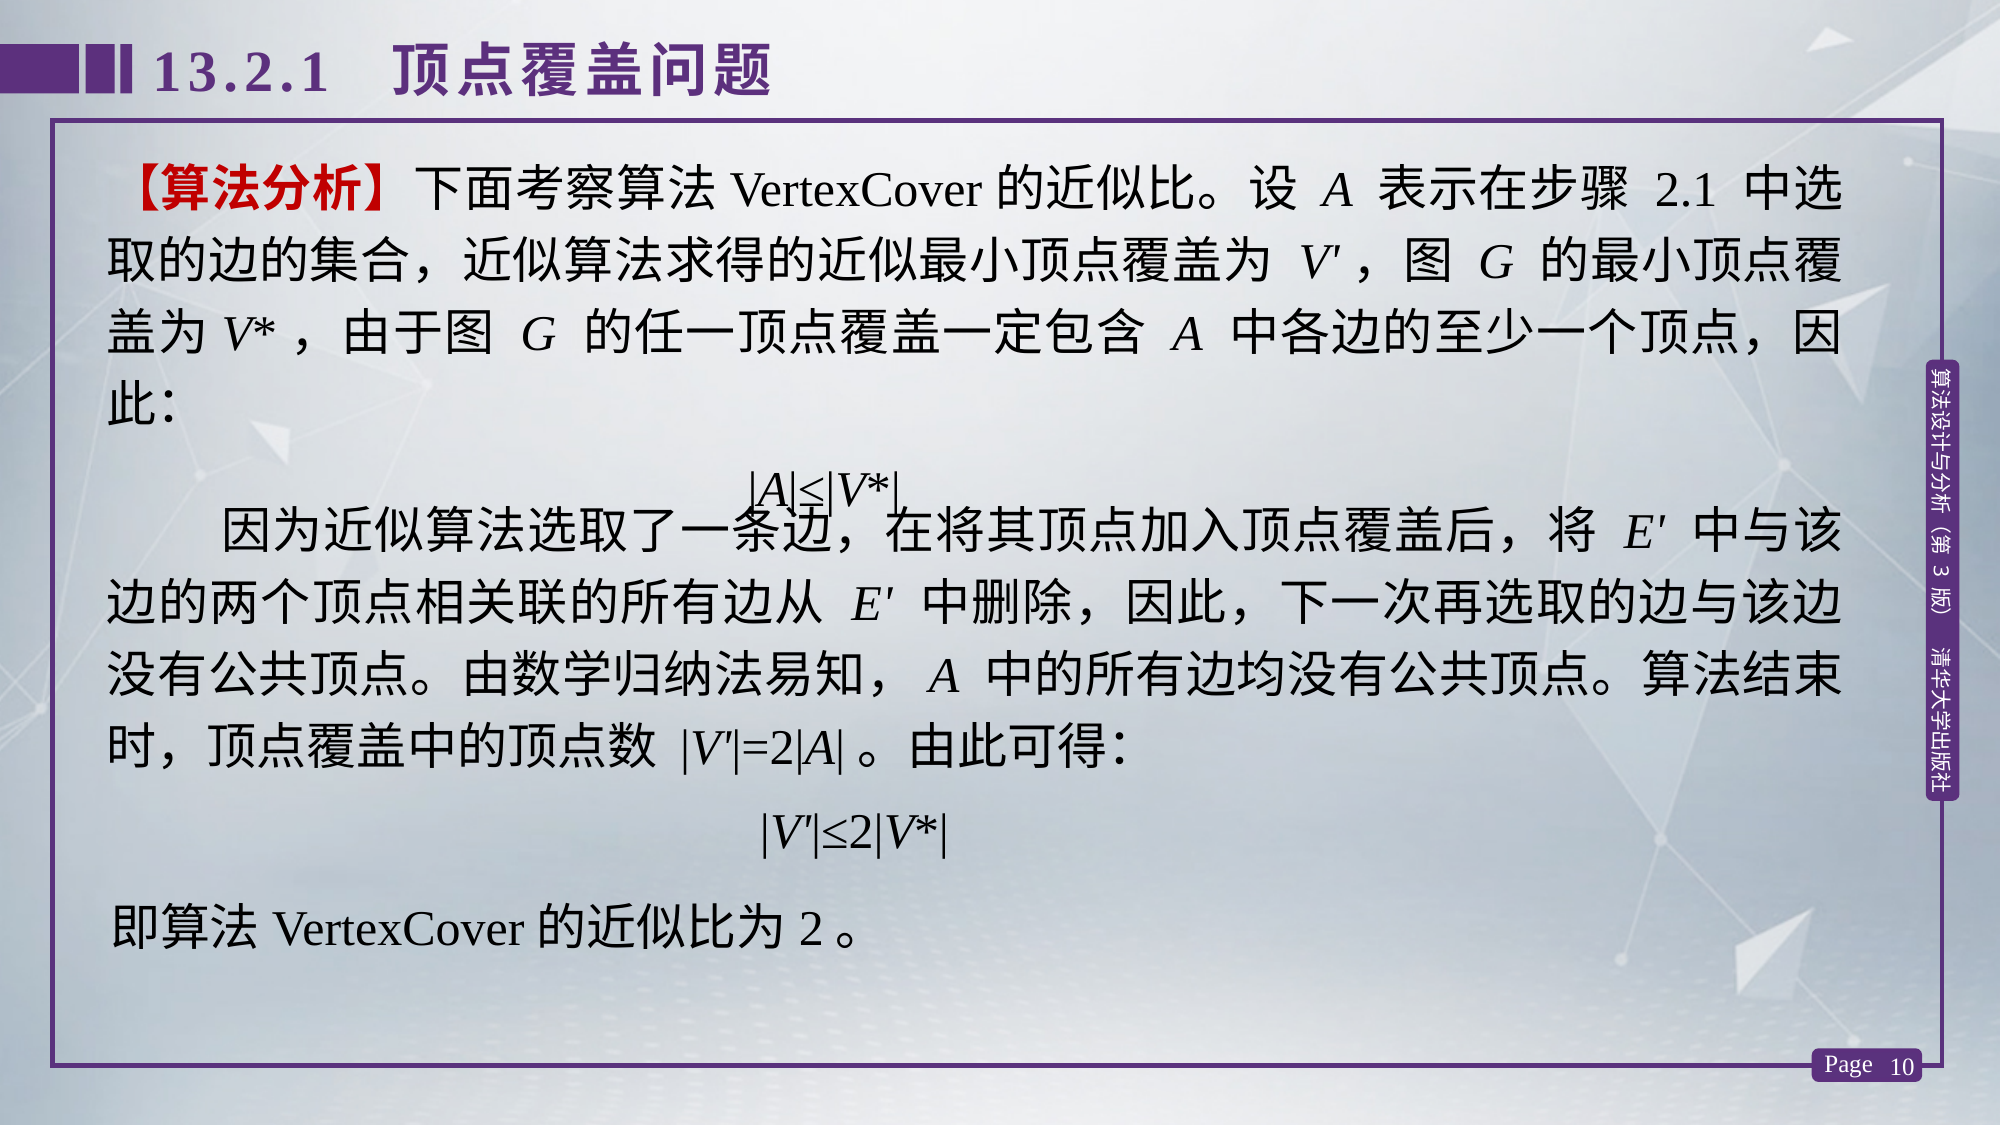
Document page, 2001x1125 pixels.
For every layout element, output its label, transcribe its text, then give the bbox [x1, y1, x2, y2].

text_box 【算法分析】下面考察算法VertexCover的近似比。设 A 表示在步骤 2.1 中选取的边的集合，近似算法求得的近似最小顶点覆盖为 V'，图 G 的最小顶点覆盖为V*，由于图 G 的任一顶点覆盖一定包含 A 中各边的至少一个顶点，因此： |A|≤|V*| [92, 137, 1859, 478]
text_box 13.2.1 顶点覆盖问题 [137, 26, 1435, 111]
text_box 因为近似算法选取了一条边，在将其顶点加入顶点覆盖后，将 E' 中与该边的两个顶点相关联的所有边从 E' 中删除，因此，下一次再选取的边与该边没有公共顶点。由数学归纳法易知，A 中的所有边均没有公共顶点。算法结束时，顶点覆盖中的顶点数 |V'|=2|A|。由此可得： |V'|≤2|V*| 即算法VertexCover的近似比为2。 [92, 478, 1859, 964]
picture [0, 0, 2000, 1125]
